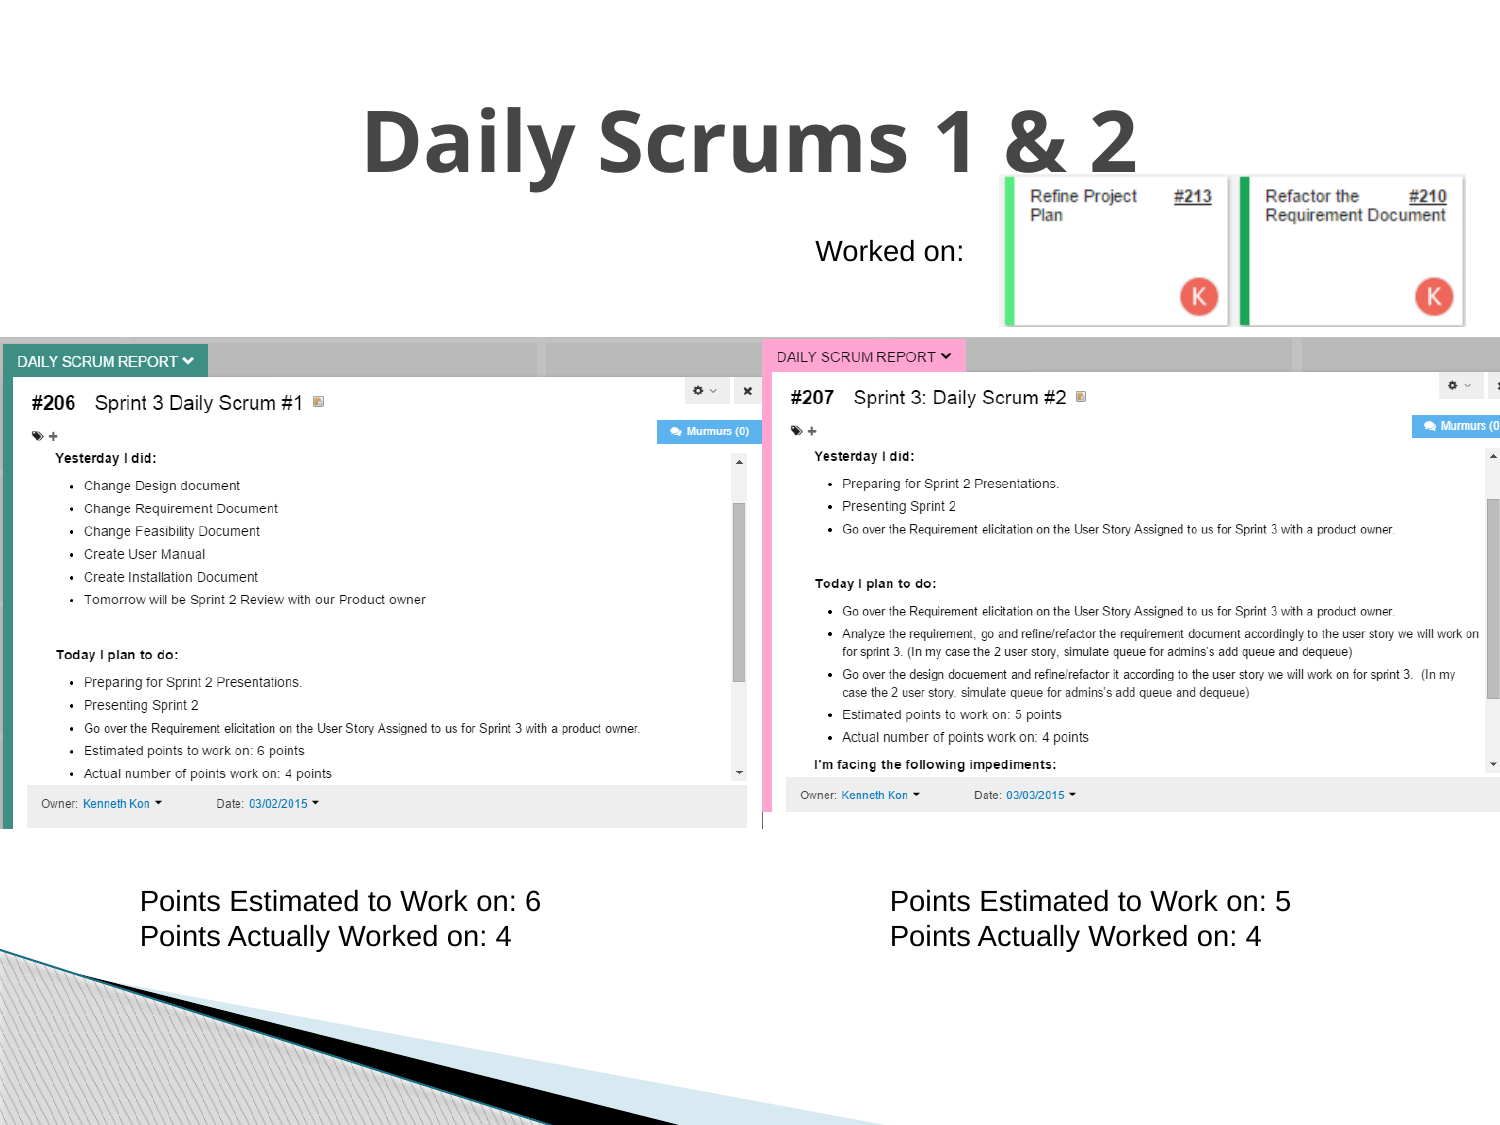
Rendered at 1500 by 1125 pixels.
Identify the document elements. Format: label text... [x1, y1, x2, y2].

text_box Points Estimated to Work on: 6 Points Actually Worked on: 4 [124, 874, 575, 960]
text_box Worked on: [800, 224, 980, 275]
picture [999, 174, 1466, 327]
picture [0, 337, 1500, 829]
text_box Points Estimated to Work on: 5 Points Actually Worked on: 4 [874, 874, 1325, 960]
title Daily Scrums 1 & 2 [75, 45, 1425, 233]
